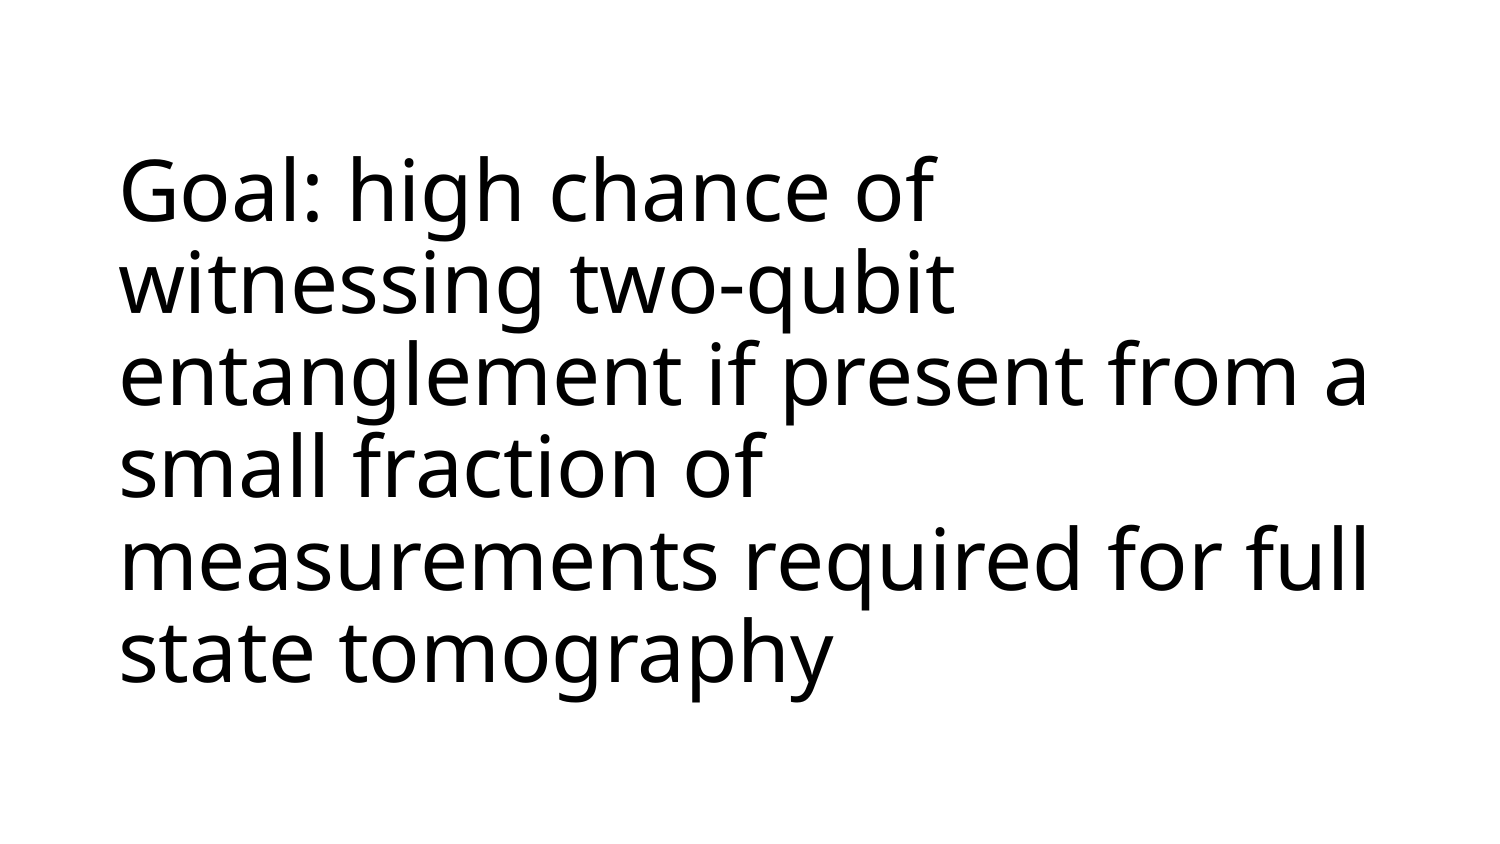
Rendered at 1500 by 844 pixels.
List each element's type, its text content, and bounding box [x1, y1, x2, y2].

title Goal: high chance of witnessing two-qubit entanglement if present from a small fraction of measurements required for full state tomography [103, 135, 1397, 709]
